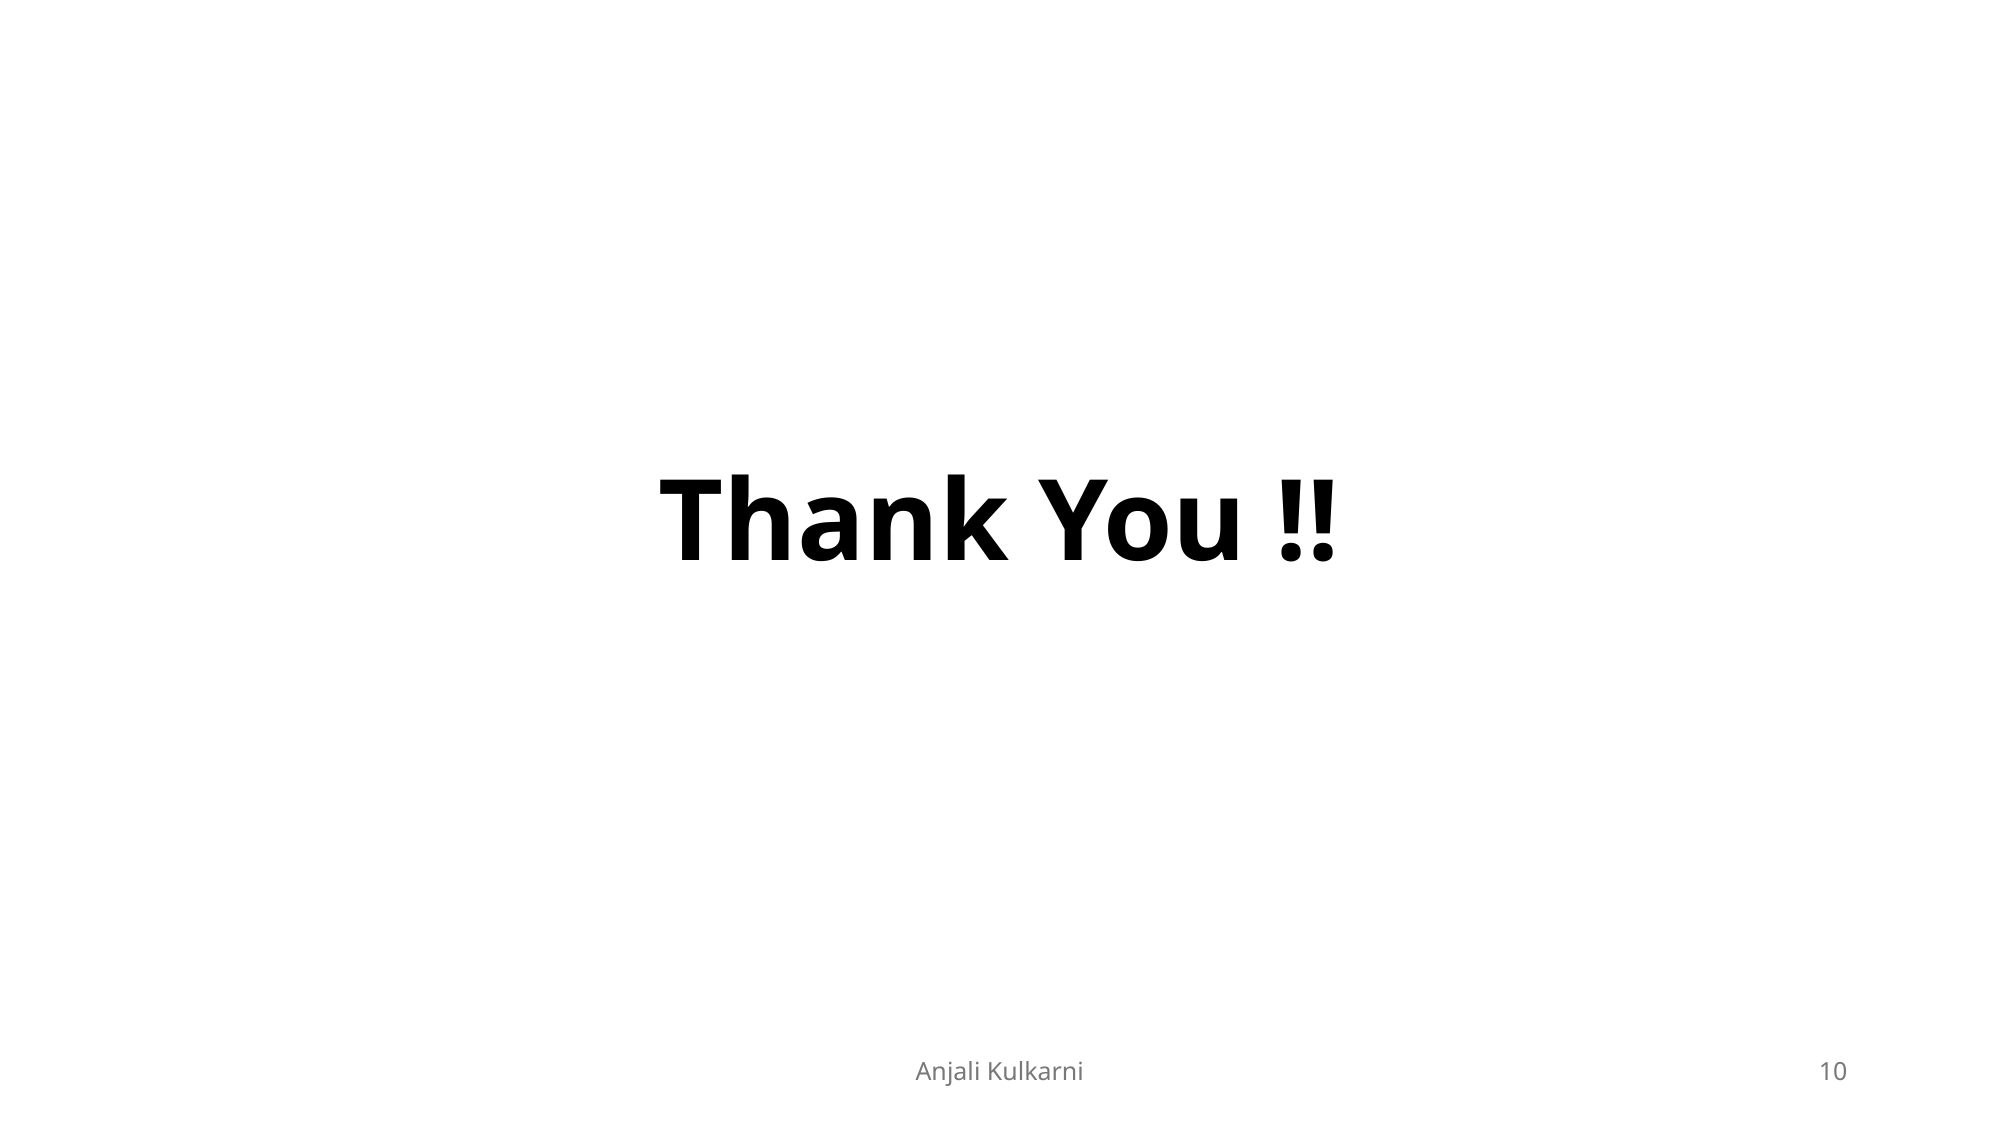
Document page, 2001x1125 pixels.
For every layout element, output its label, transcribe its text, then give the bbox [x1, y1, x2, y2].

list Thank You !! [137, 299, 1863, 1014]
slide_number 10 [1412, 1042, 1863, 1103]
footer Anjali Kulkarni [662, 1042, 1338, 1103]
